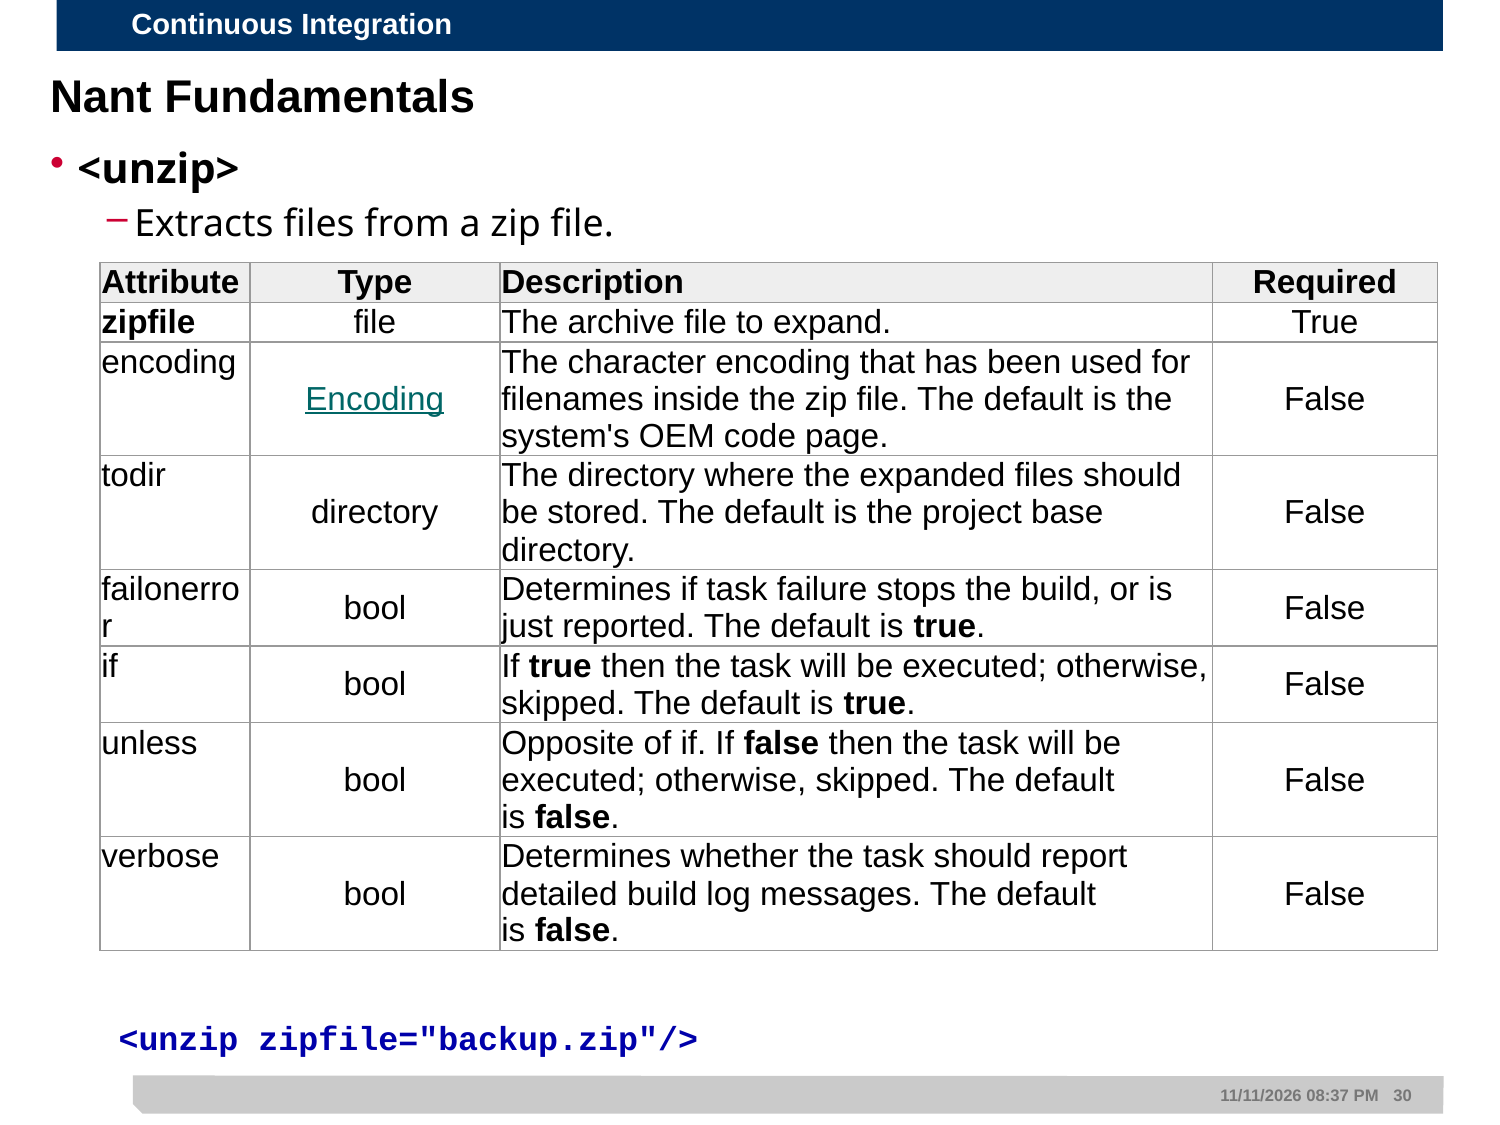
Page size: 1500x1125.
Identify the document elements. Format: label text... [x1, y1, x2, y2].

table_cell False [1213, 570, 1437, 645]
table_cell bool [251, 837, 499, 950]
table_cell False [1213, 343, 1437, 455]
table_cell if [101, 647, 249, 722]
table_cell False [1213, 837, 1437, 950]
table_cell False [1213, 723, 1437, 836]
table_cell bool [251, 647, 499, 722]
table_cell unless [101, 723, 249, 836]
table_cell file [251, 303, 499, 341]
table_header Attribute [101, 263, 249, 302]
table_cell todir [101, 456, 249, 569]
table_header Required [1213, 263, 1437, 302]
table_cell If true then the task will be executed; otherwise, skipped. The default is true. [501, 647, 1212, 722]
table_cell True [1213, 303, 1437, 341]
table_cell encoding [101, 343, 249, 455]
table_cell The directory where the expanded files should be stored. The default is the project base directory. [501, 456, 1212, 569]
table_header Description [501, 263, 1212, 302]
list <unzip> Extracts files from a zip file. [50, 149, 1437, 302]
table_cell Encoding [251, 343, 499, 455]
table_cell directory [251, 456, 499, 569]
table_cell Determines whether the task should report detailed build log messages. The default is false. [501, 837, 1212, 950]
table_cell verbose [101, 837, 249, 950]
table_cell bool [251, 570, 499, 645]
table_header Type [251, 263, 499, 302]
table_cell False [1213, 456, 1437, 569]
table_cell The archive file to expand. [501, 303, 1212, 341]
text_box <unzip zipfile="backup.zip"/> [103, 1004, 724, 1071]
table_cell bool [251, 723, 499, 836]
table_cell Determines if task failure stops the build, or is just reported. The default is true. [501, 570, 1212, 645]
table_cell zipfile [101, 303, 249, 341]
table_cell False [1213, 647, 1437, 722]
table_cell The character encoding that has been used for filenames inside the zip file. The default is the system's OEM code page. [501, 343, 1212, 455]
title Nant Fundamentals [50, 75, 1437, 149]
table_cell failonerror [101, 570, 249, 645]
table_cell Opposite of if. If false then the task will be executed; otherwise, skipped. The default is false. [501, 723, 1212, 836]
